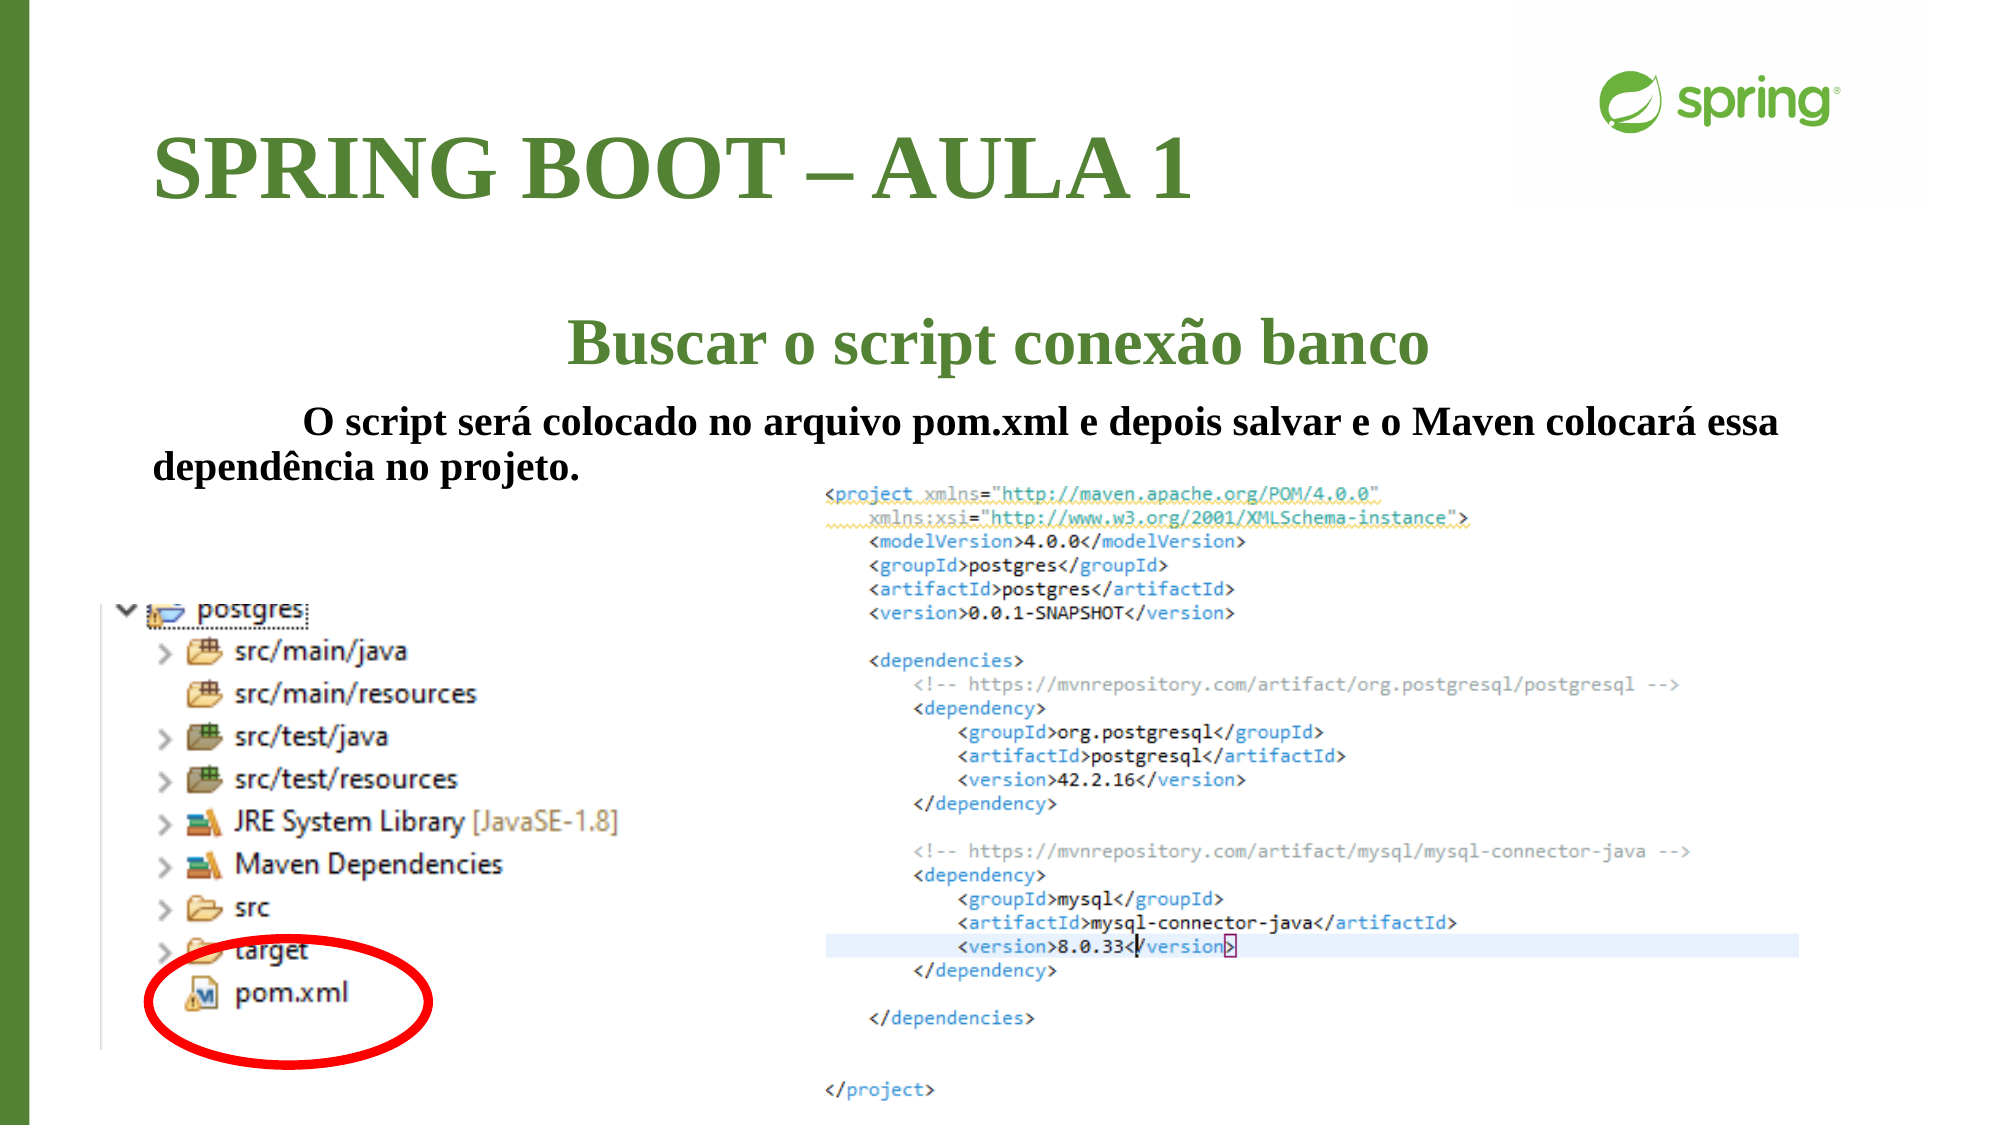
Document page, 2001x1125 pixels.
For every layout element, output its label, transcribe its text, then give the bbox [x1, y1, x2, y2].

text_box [100, 486, 1799, 1112]
picture [1519, 5, 1921, 199]
list Buscar o script conexão banco O script será colocado no arquivo pom.xml e depois salvar e o Maven colocará essa dependência no projeto. [137, 299, 1863, 1014]
title SPRING BOOT – AULA 1 [137, 59, 1863, 278]
